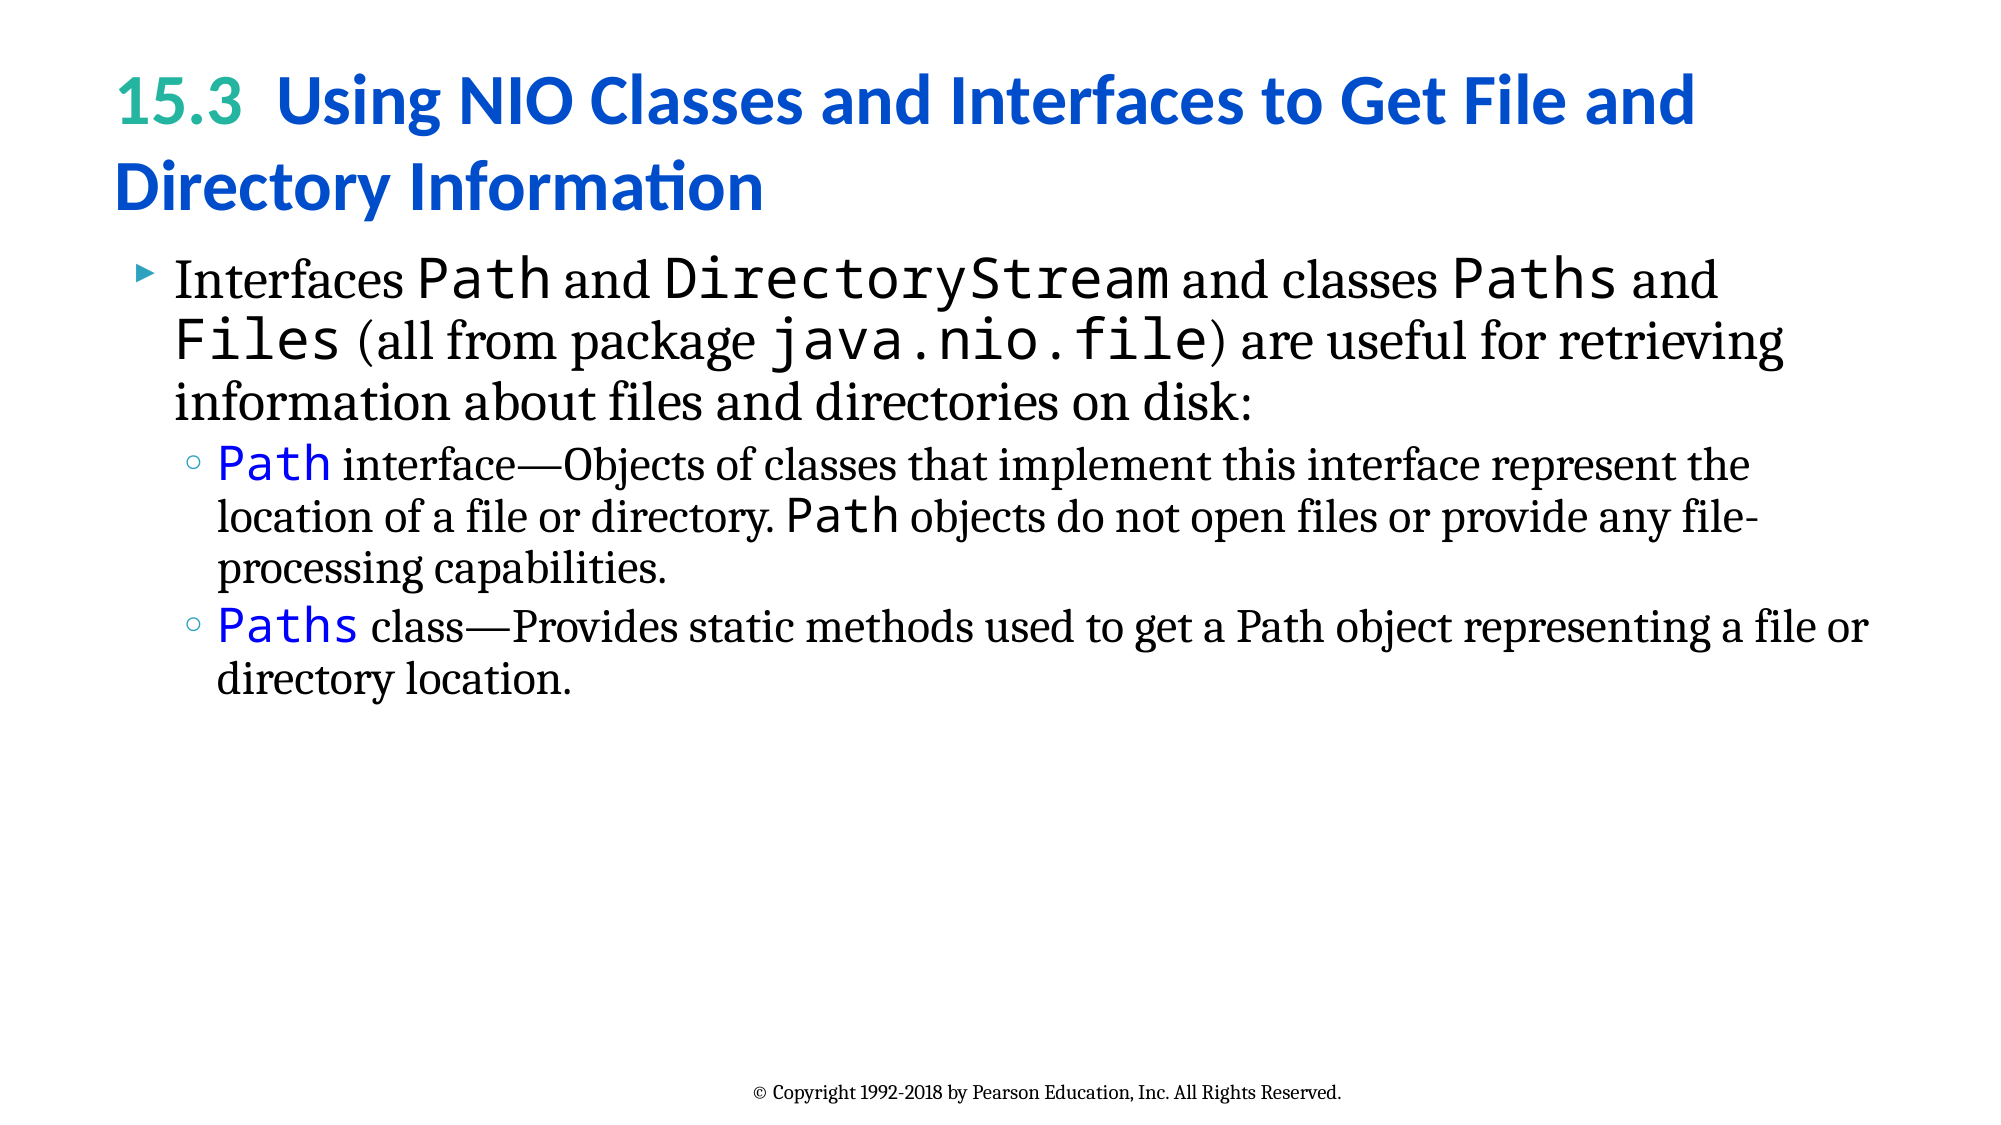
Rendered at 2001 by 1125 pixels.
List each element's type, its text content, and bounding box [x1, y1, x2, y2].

list Interfaces Path and DirectoryStream and classes Paths and Files (all from package java.nio.file) are useful for retrieving information about files and directories on disk: Path interface—Objects of classes that implement this interface represent the location of a file or directory. Path objects do not open files or provide any file-processing capabilities. Paths class—Provides static methods used to get a Path object representing a file or directory location. [99, 242, 1900, 986]
title 15.3 Using NIO Classes and Interfaces to Get File and Directory Information [99, 45, 1900, 233]
footer © Copyright 1992-2018 by Pearson Education, Inc. All Rights Reserved. [736, 1051, 1892, 1112]
